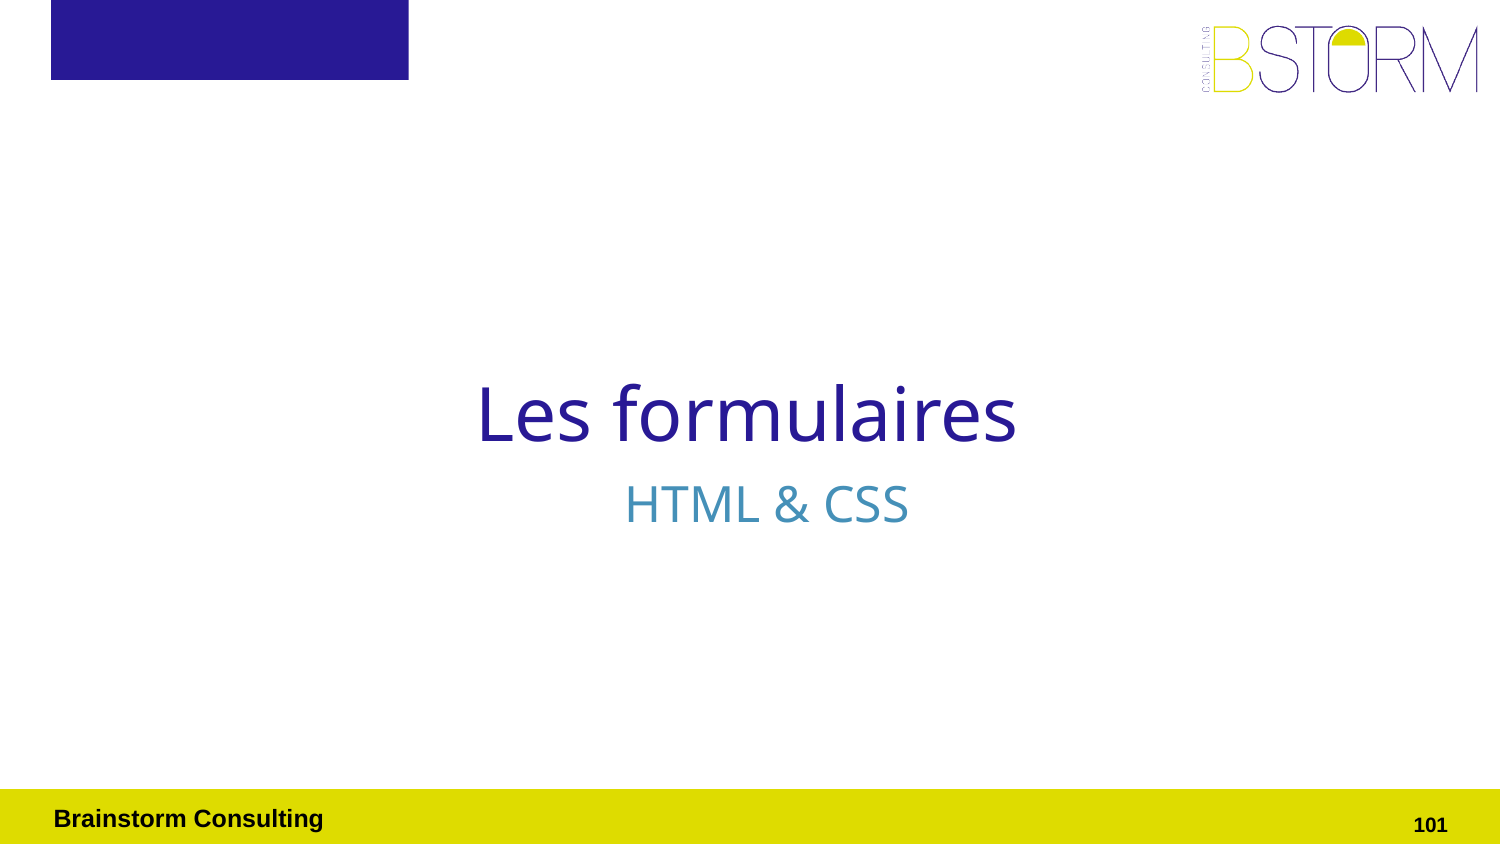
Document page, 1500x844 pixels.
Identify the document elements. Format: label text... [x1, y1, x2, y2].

slide_number ‹#› [1372, 797, 1463, 839]
subtitle HTML & CSS [119, 457, 1415, 554]
picture [1188, 11, 1490, 106]
title Les formulaires [79, 375, 1415, 472]
